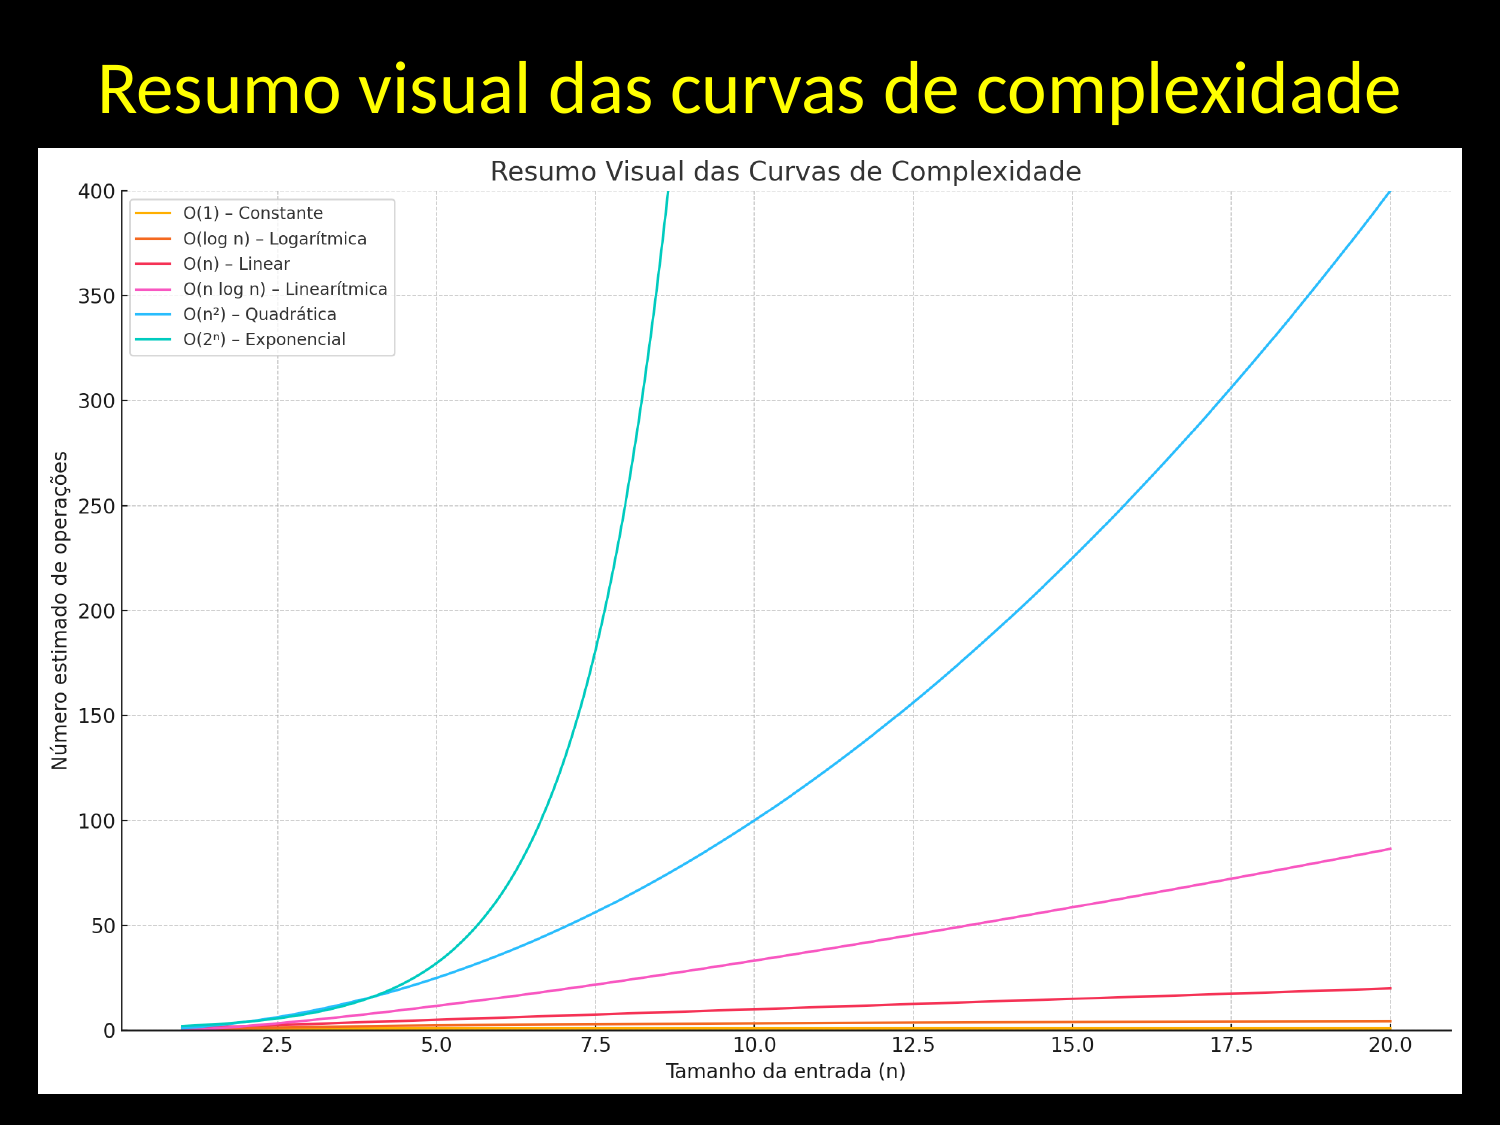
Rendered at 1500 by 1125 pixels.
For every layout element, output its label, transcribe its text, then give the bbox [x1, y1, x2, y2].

text_box Resumo visual das curvas de complexidade [53, 30, 1447, 136]
picture [38, 148, 1462, 1095]
